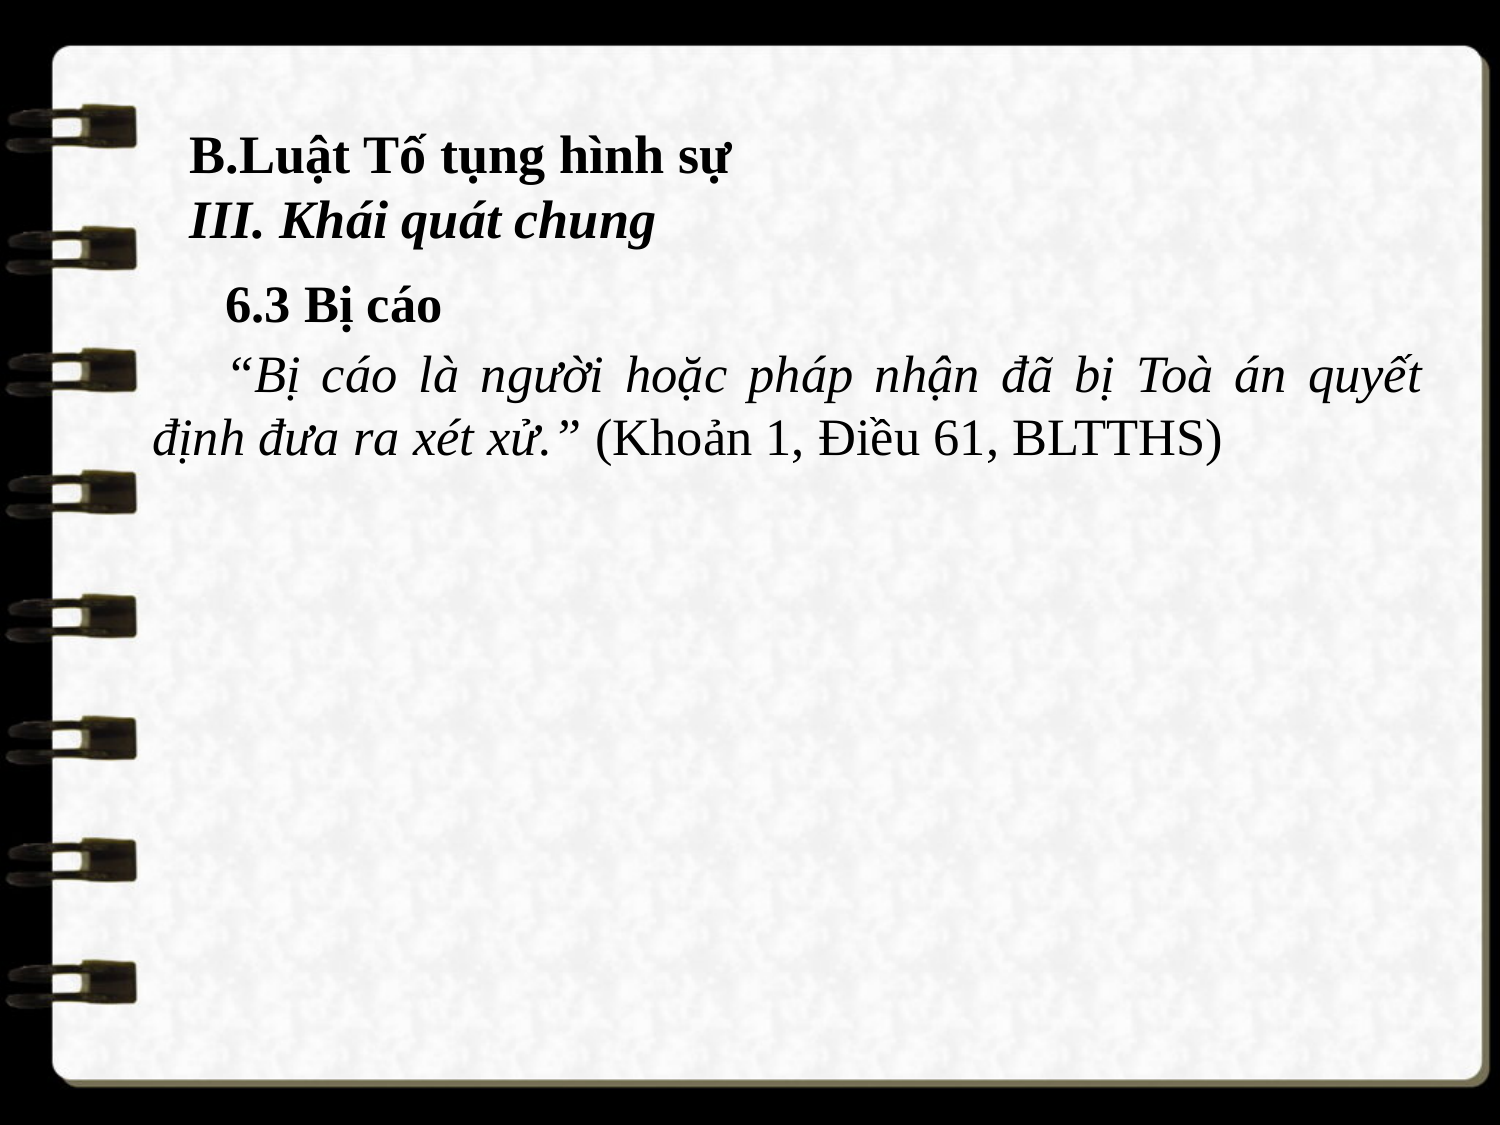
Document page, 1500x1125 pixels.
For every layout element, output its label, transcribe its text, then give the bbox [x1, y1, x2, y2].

list 6.3 Bị cáo “Bị cáo là người hoặc pháp nhận đã bị Toà án quyết định đưa ra xét xử.” (Khoản 1, Điều 61, BLTTHS) [137, 262, 1438, 513]
text_box B.Luật Tố tụng hình sự III. Khái quát chung [99, 112, 1175, 318]
picture [0, 0, 1500, 1125]
